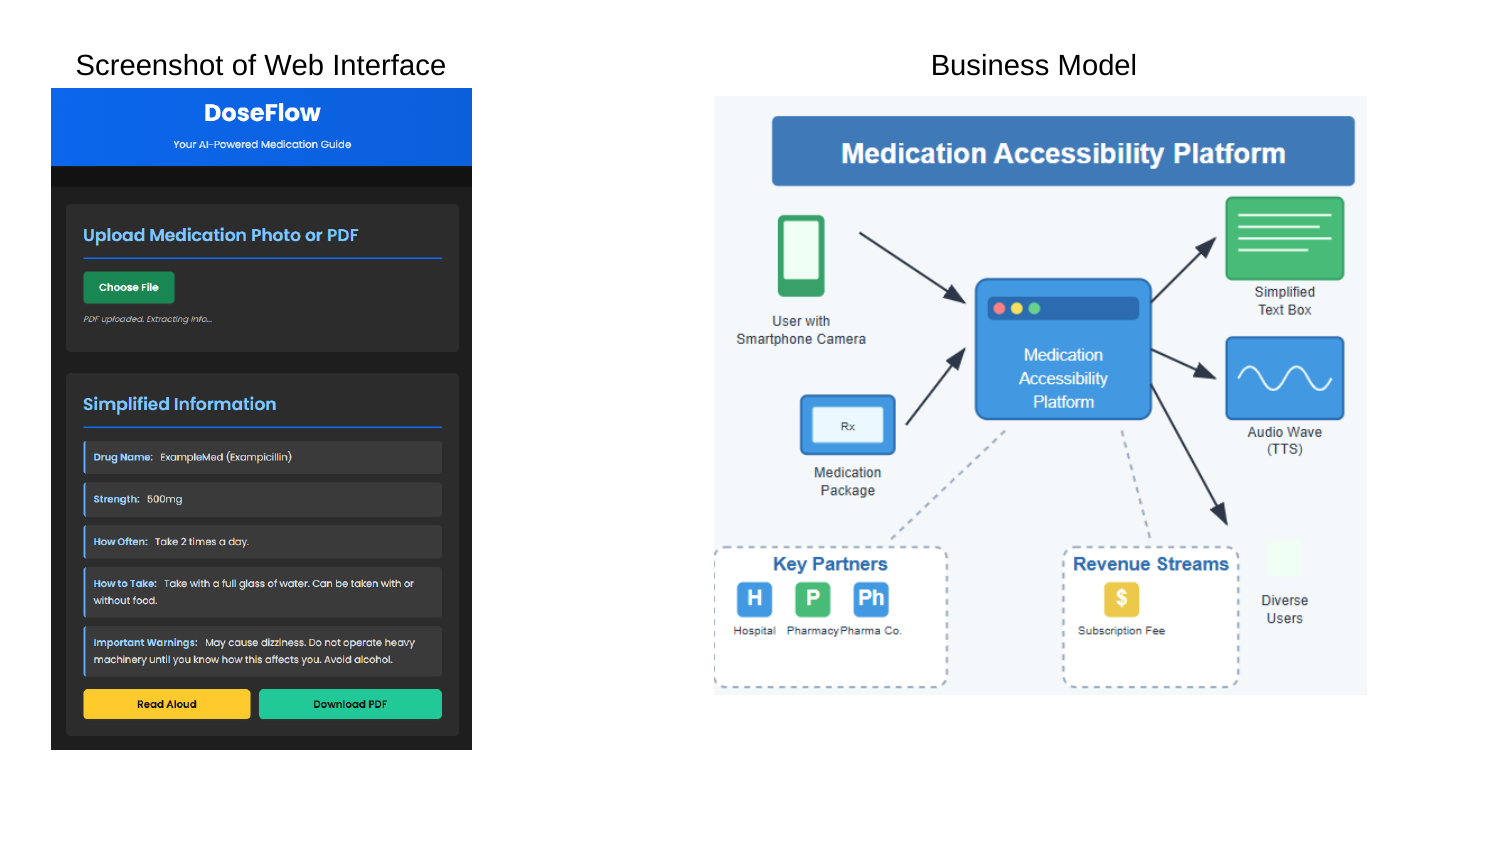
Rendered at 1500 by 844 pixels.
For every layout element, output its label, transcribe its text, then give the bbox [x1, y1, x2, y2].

picture [714, 96, 1367, 696]
picture [50, 88, 472, 750]
text_box Business Model [915, 31, 1166, 95]
text_box Screenshot of Web Interface [15, 31, 508, 97]
